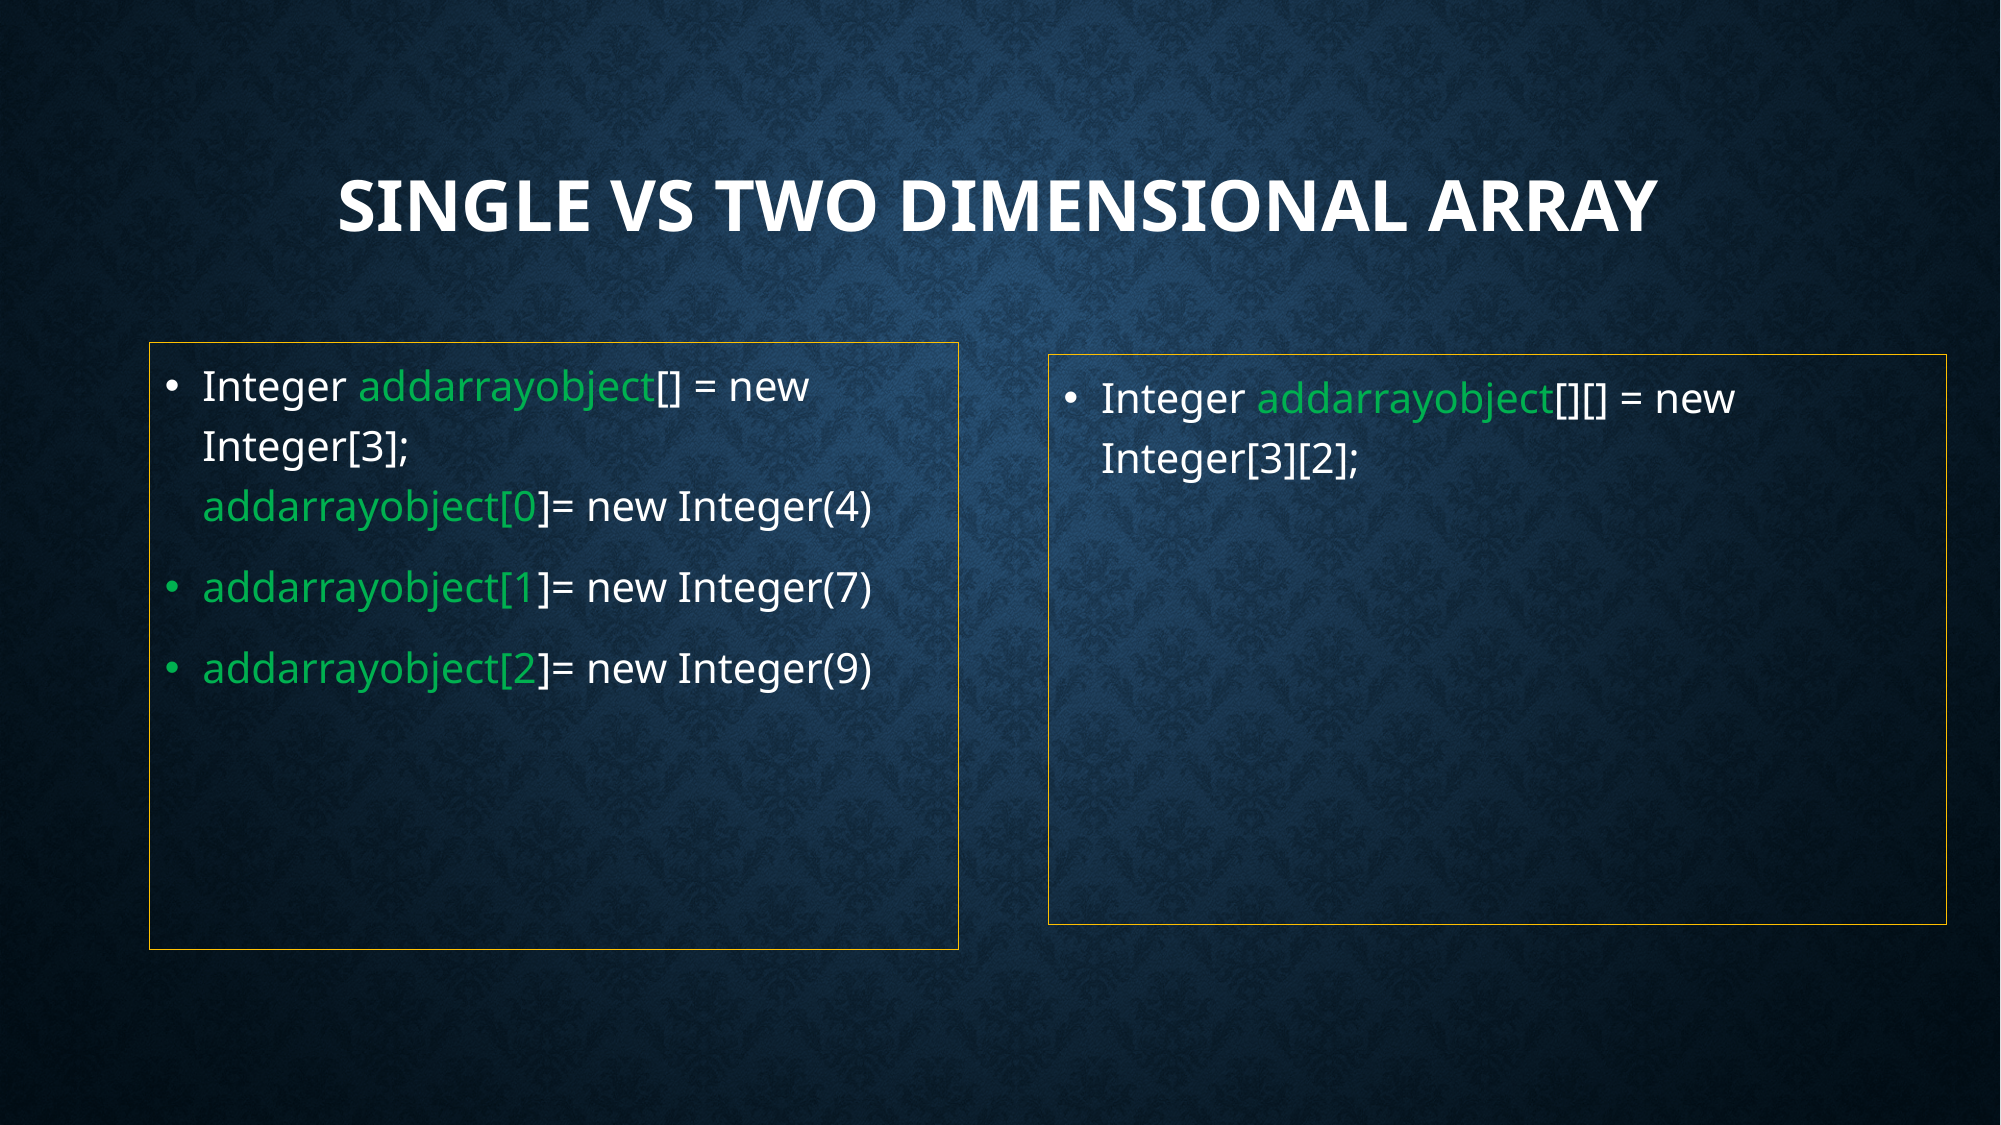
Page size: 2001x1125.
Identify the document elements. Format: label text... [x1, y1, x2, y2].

list Integer addarrayobject[] = new Integer[3]; addarrayobject[0]= new Integer(4) addarrayobject[1]= new Integer(7) addarrayobject[2]= new Integer(9) [149, 342, 959, 950]
list Integer addarrayobject[][] = new Integer[3][2]; [1048, 354, 1947, 925]
title Single vs two dimensional Array [149, 99, 1849, 318]
